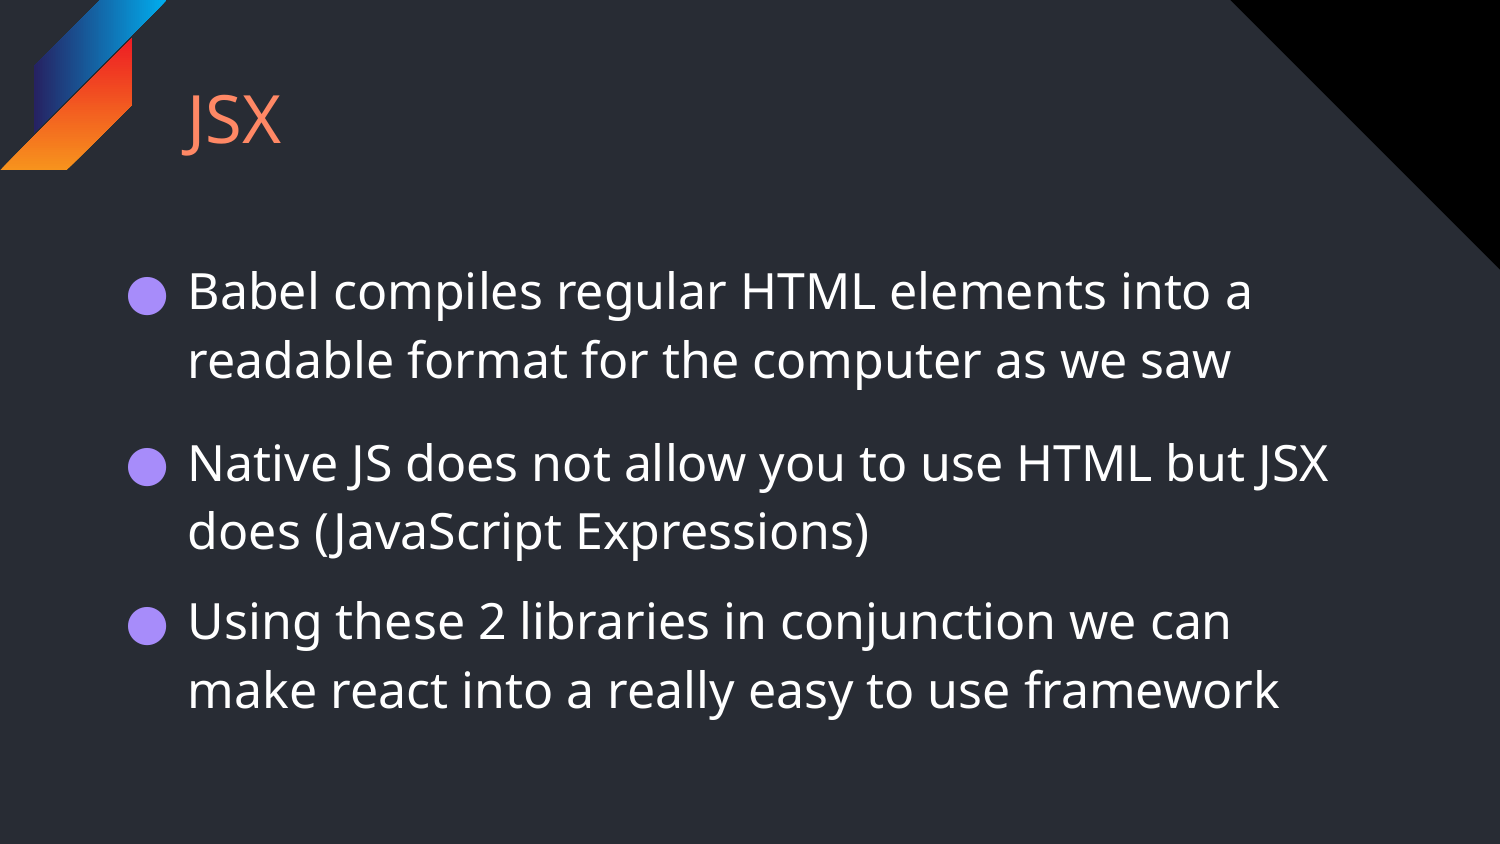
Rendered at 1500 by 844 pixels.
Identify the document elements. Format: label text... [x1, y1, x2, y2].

list Babel compiles regular HTML elements into a readable format for the computer as we saw Native JS does not allow you to use HTML but JSX does (JavaScript Expressions) Using these 2 libraries in conjunction we can make react into a really easy to use framework [97, 191, 1372, 778]
title JSX [172, 61, 1328, 156]
